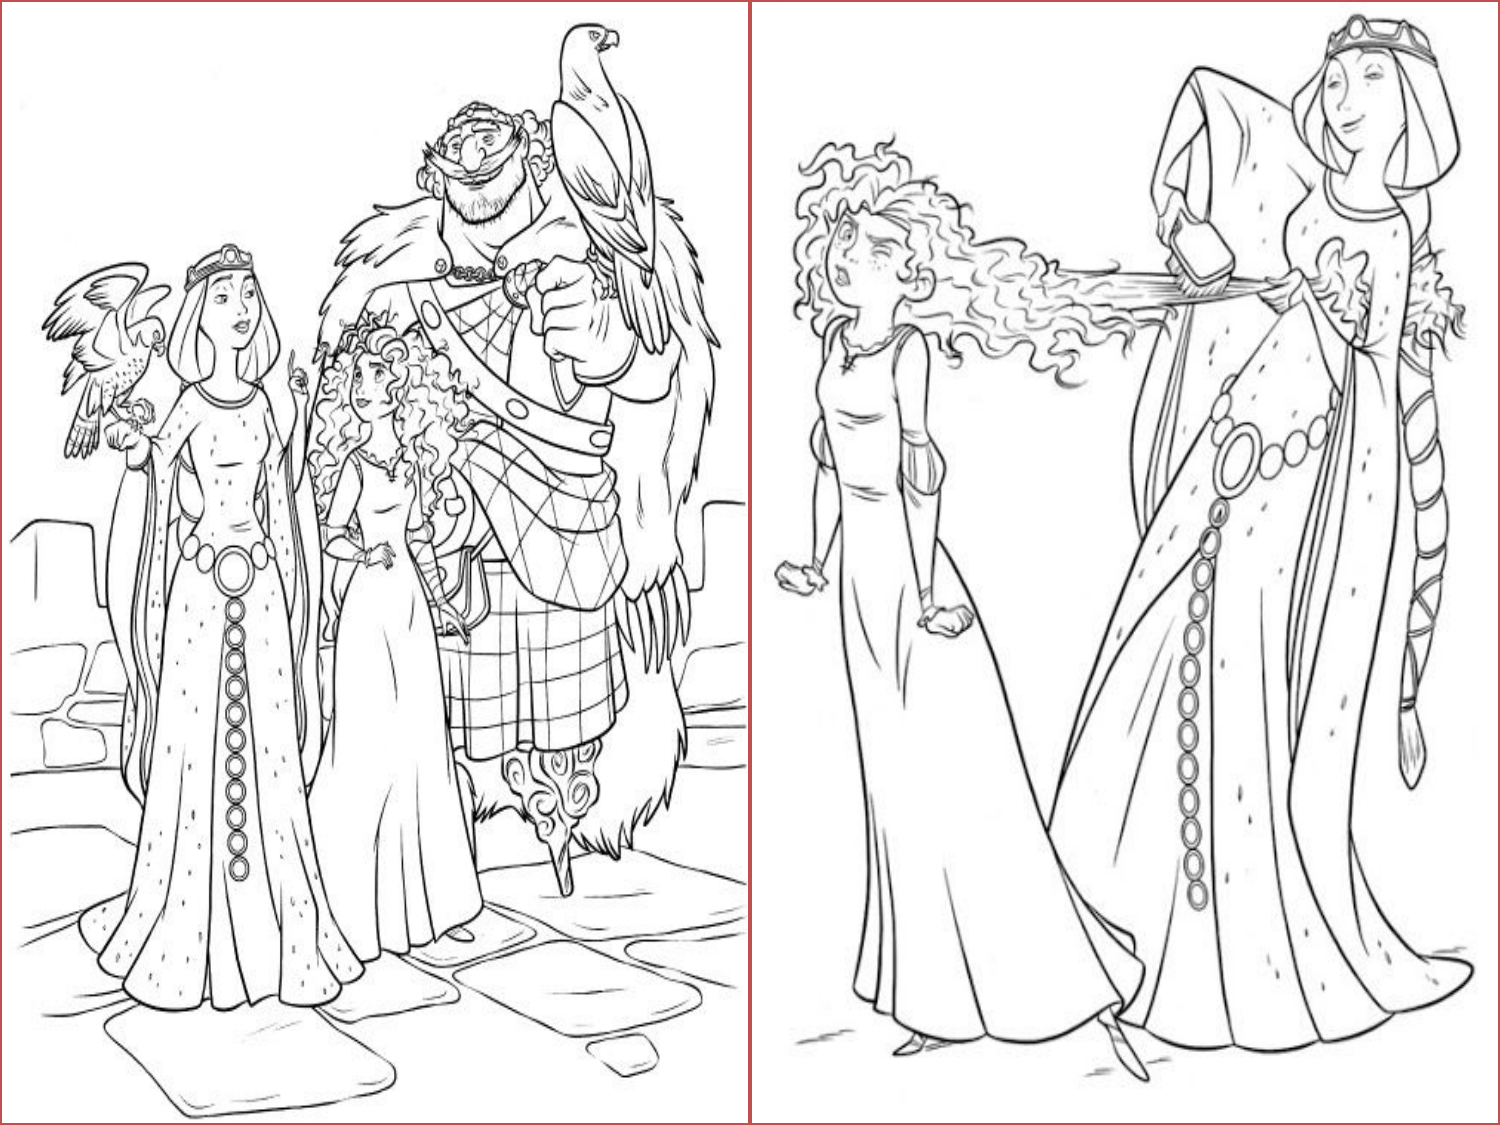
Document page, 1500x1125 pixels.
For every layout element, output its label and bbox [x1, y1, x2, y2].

text_box [0, 0, 748, 1125]
text_box [748, 0, 1500, 1125]
